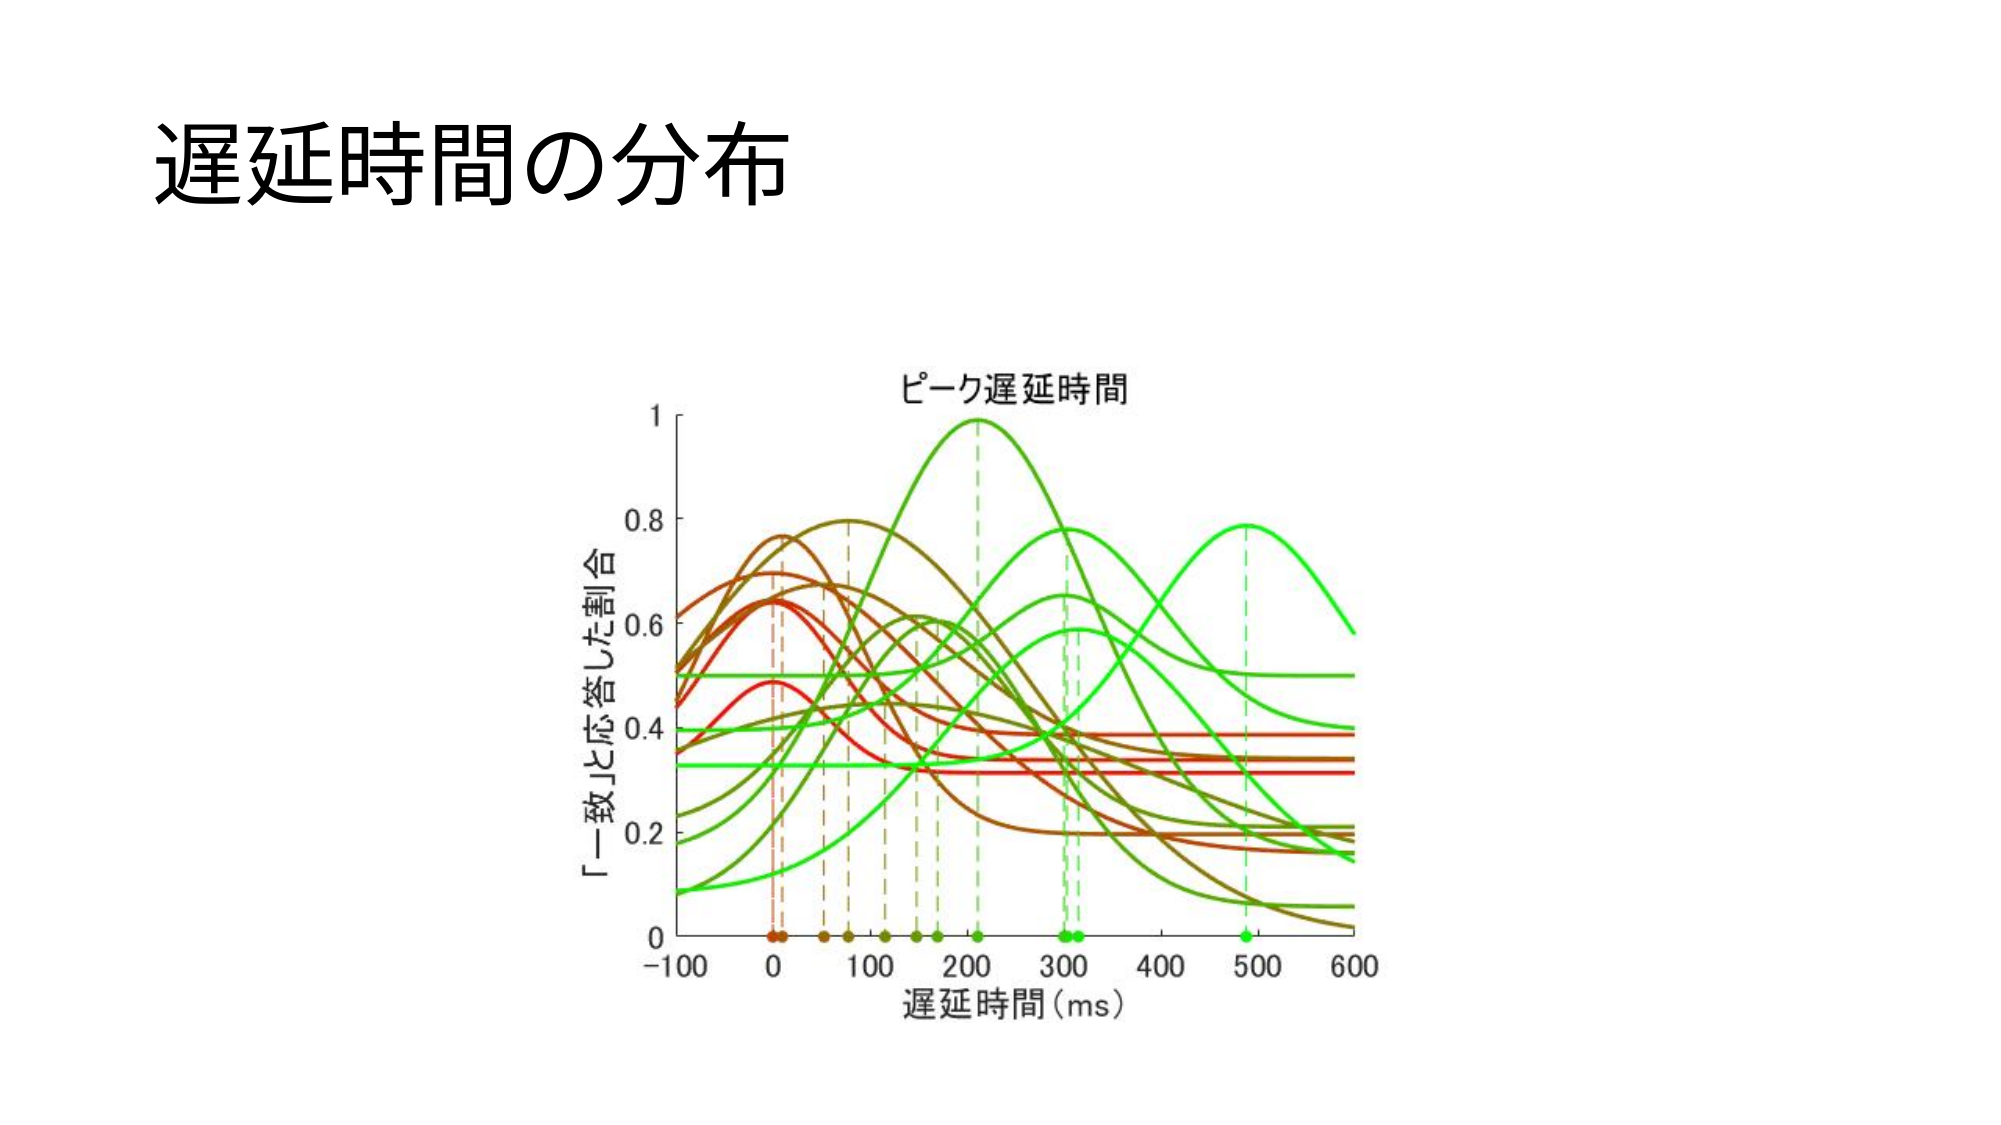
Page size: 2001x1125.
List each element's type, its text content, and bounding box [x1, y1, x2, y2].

picture [562, 366, 1438, 1023]
title 遅延時間の分布 [137, 59, 1863, 278]
